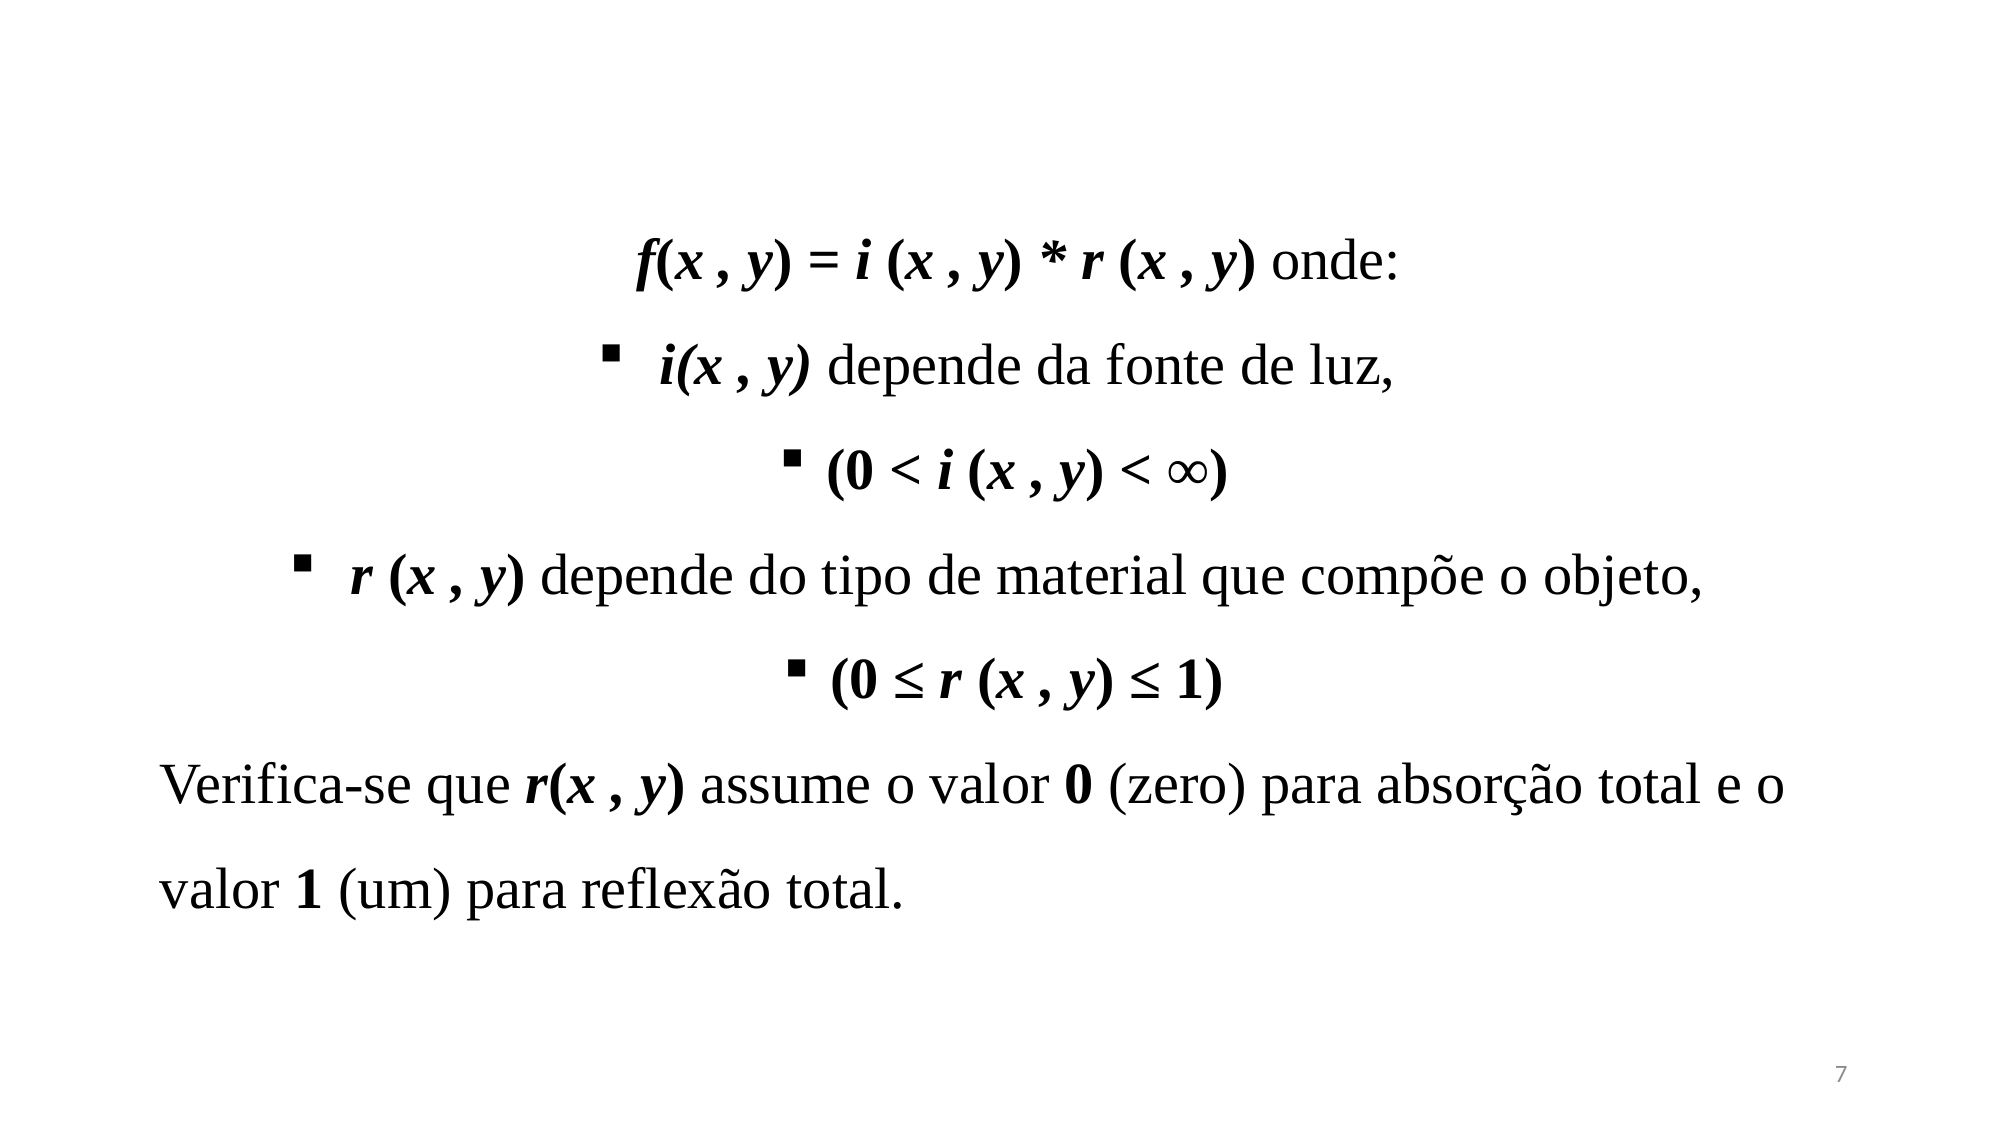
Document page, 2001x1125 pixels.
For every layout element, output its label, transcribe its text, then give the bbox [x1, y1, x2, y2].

text_box f(x , y) = i (x , y) * r (x , y) onde: i(x , y) depende da fonte de luz, (0 < i (x , y) < ∞) r (x , y) depende do tipo de material que compõe o objeto, (0 ≤ r (x , y) ≤ 1) Verifica-se que r(x , y) assume o valor 0 (zero) para absorção total e o valor 1 (um) para reflexão total. [145, 178, 1863, 928]
slide_number 7 [1412, 1042, 1863, 1103]
